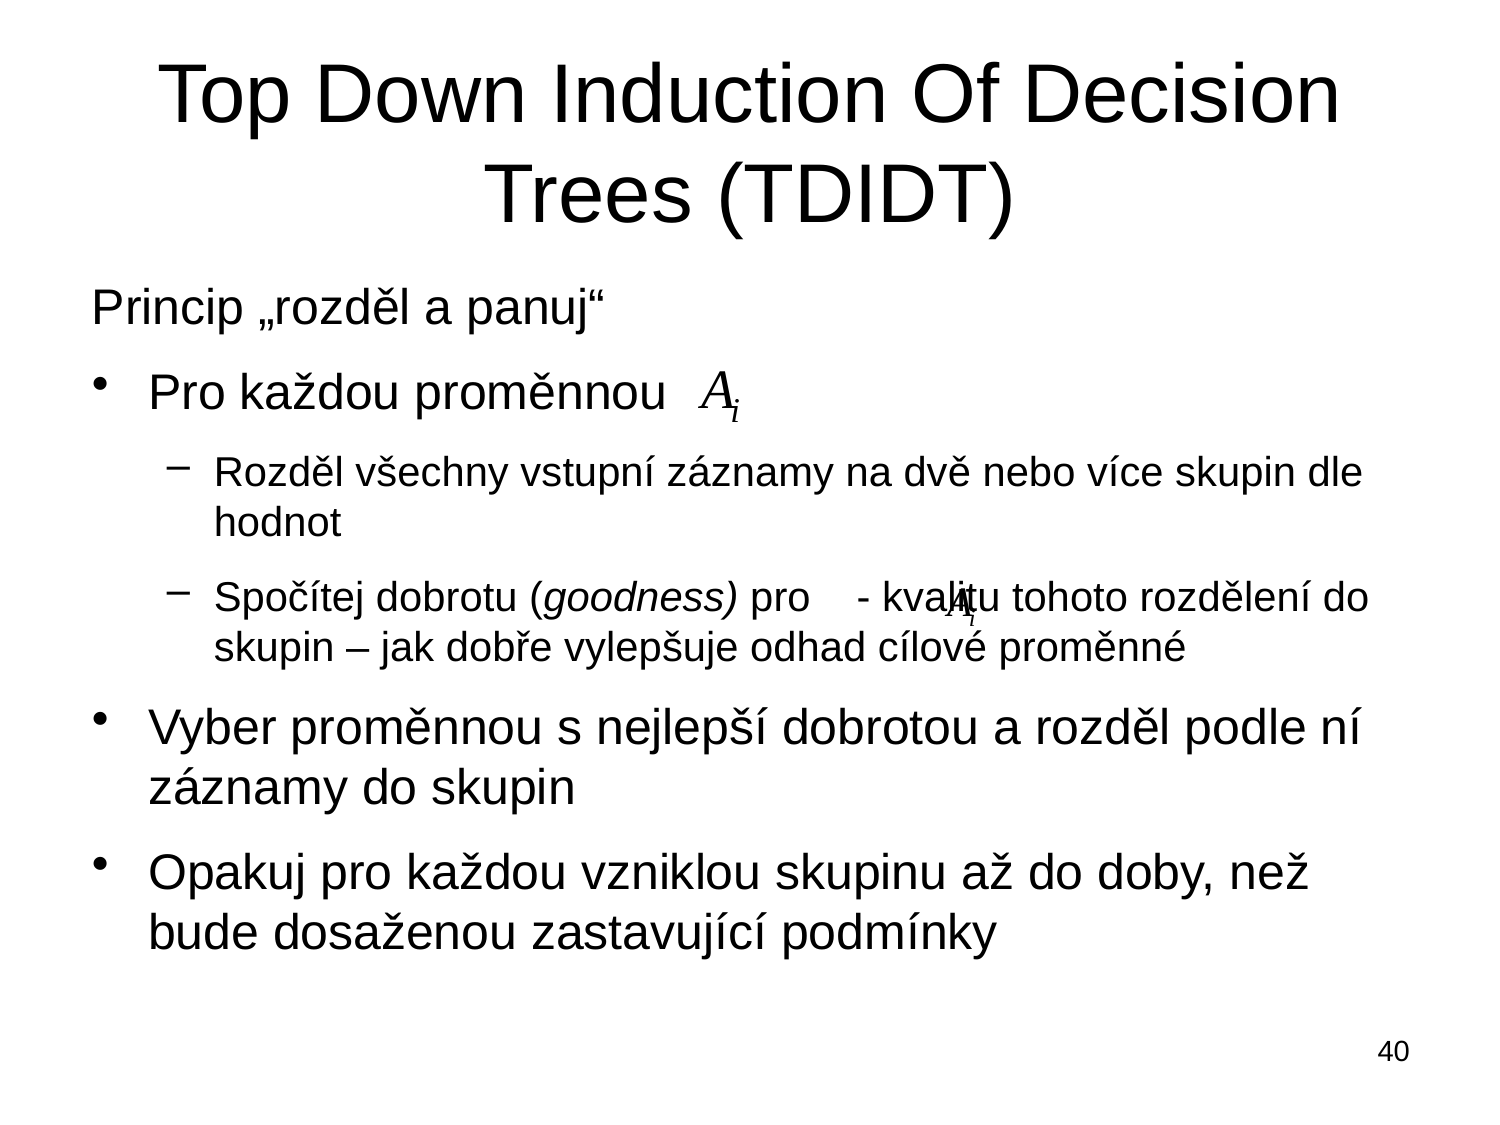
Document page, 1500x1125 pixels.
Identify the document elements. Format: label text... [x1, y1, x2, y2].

list Princip „rozděl a panuj“ Pro každou proměnnou Rozděl všechny vstupní záznamy na dvě nebo více skupin dle hodnot Spočítej dobrotu (goodness) pro - kvalitu tohoto rozdělení do skupin – jak dobře vylepšuje odhad cílové proměnné Vyber proměnnou s nejlepší dobrotou a rozděl podle ní záznamy do skupin Opakuj pro každou vzniklou skupinu až do doby, než bude dosaženou zastavující podmínky [76, 266, 1428, 1010]
title Top Down Induction Of Decision Trees (TDIDT) [74, 44, 1426, 233]
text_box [690, 355, 751, 433]
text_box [937, 573, 983, 638]
slide_number 40 [1074, 1024, 1426, 1103]
